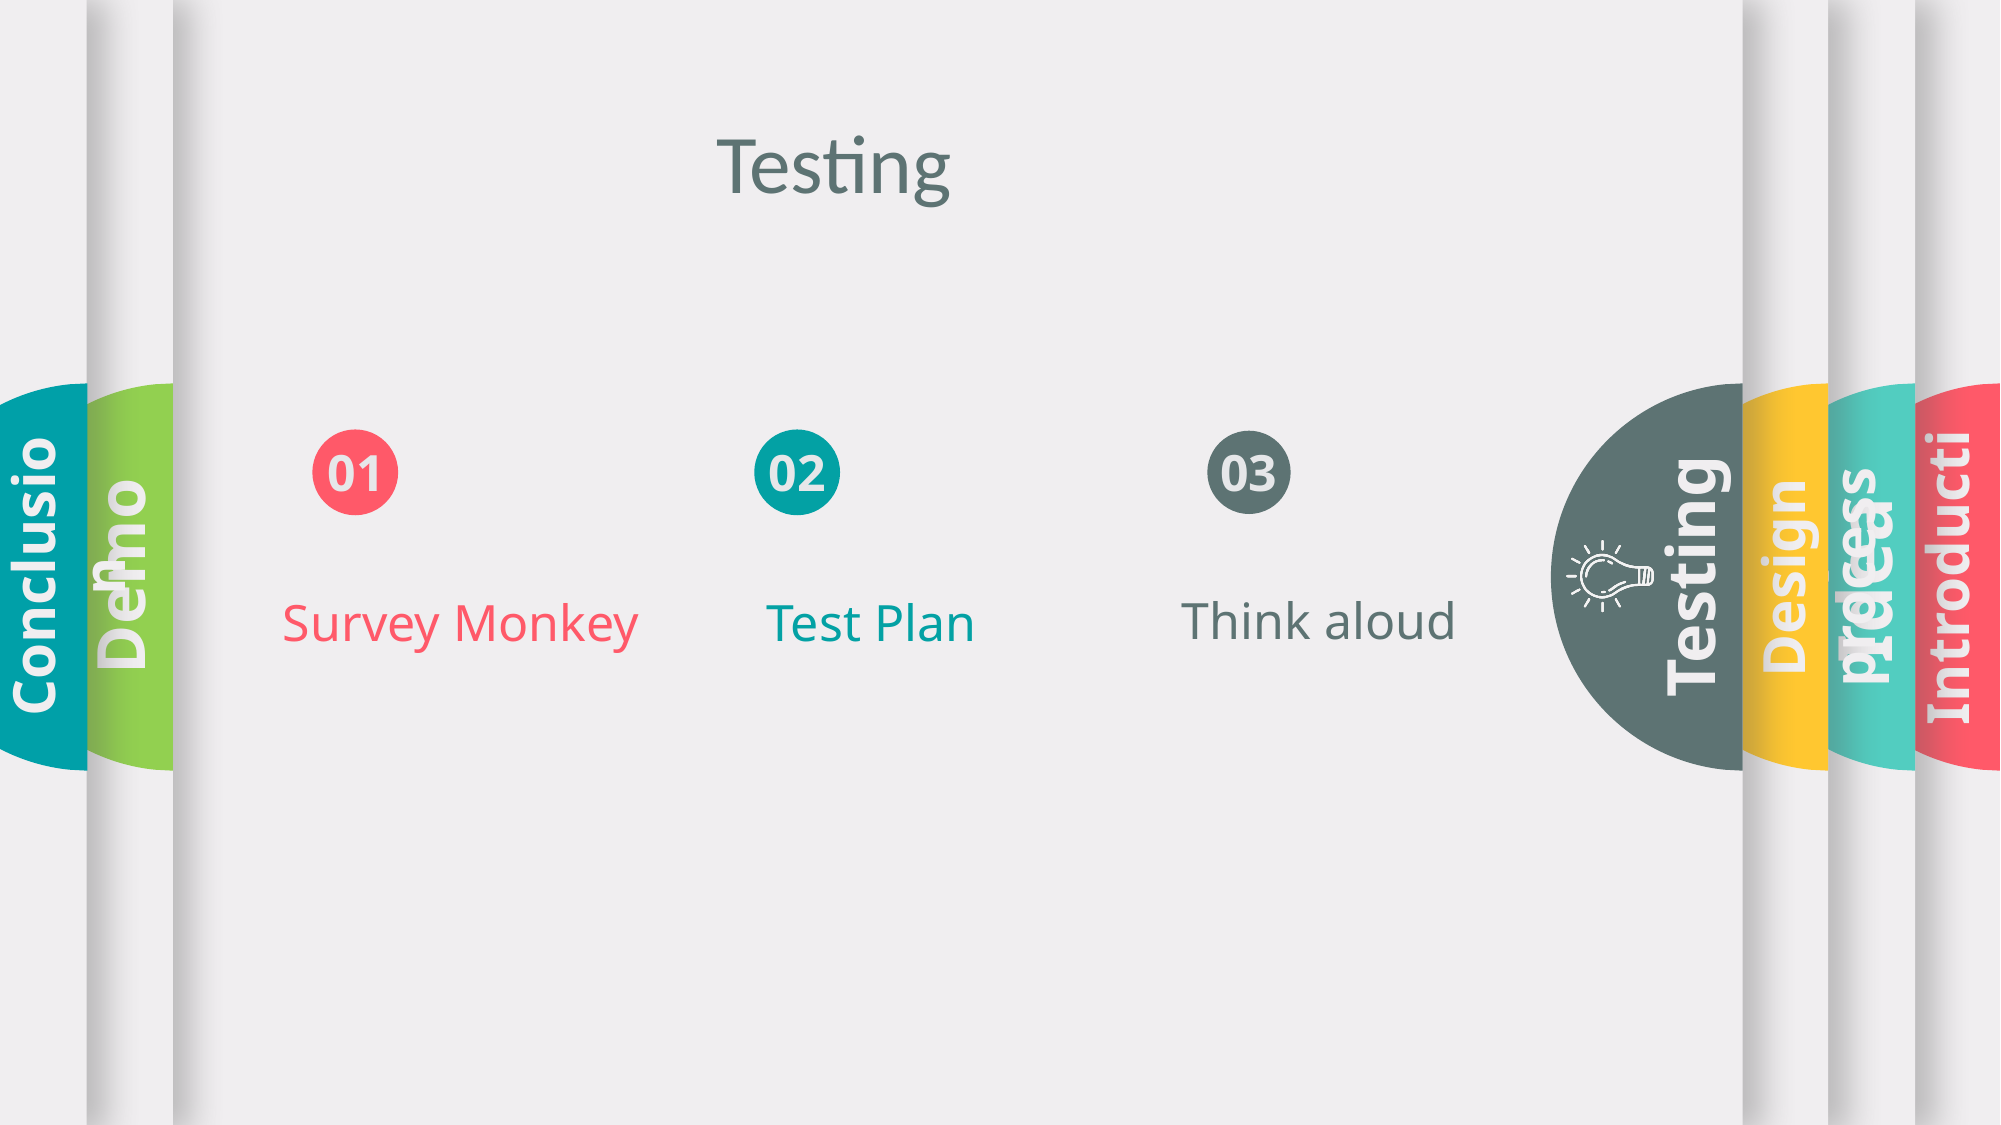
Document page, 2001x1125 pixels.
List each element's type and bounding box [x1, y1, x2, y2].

text_box [0, 0, 88, 1125]
text_box [1917, 0, 2000, 1125]
text_box [1743, 0, 1829, 1125]
text_box [173, 0, 1743, 1125]
text_box [1829, 0, 1917, 1125]
text_box [621, 583, 1122, 777]
text_box [1194, 430, 1304, 514]
text_box [1069, 582, 1570, 776]
text_box [301, 429, 411, 516]
text_box [88, 0, 173, 1125]
text_box [211, 583, 621, 777]
text_box [742, 429, 852, 516]
